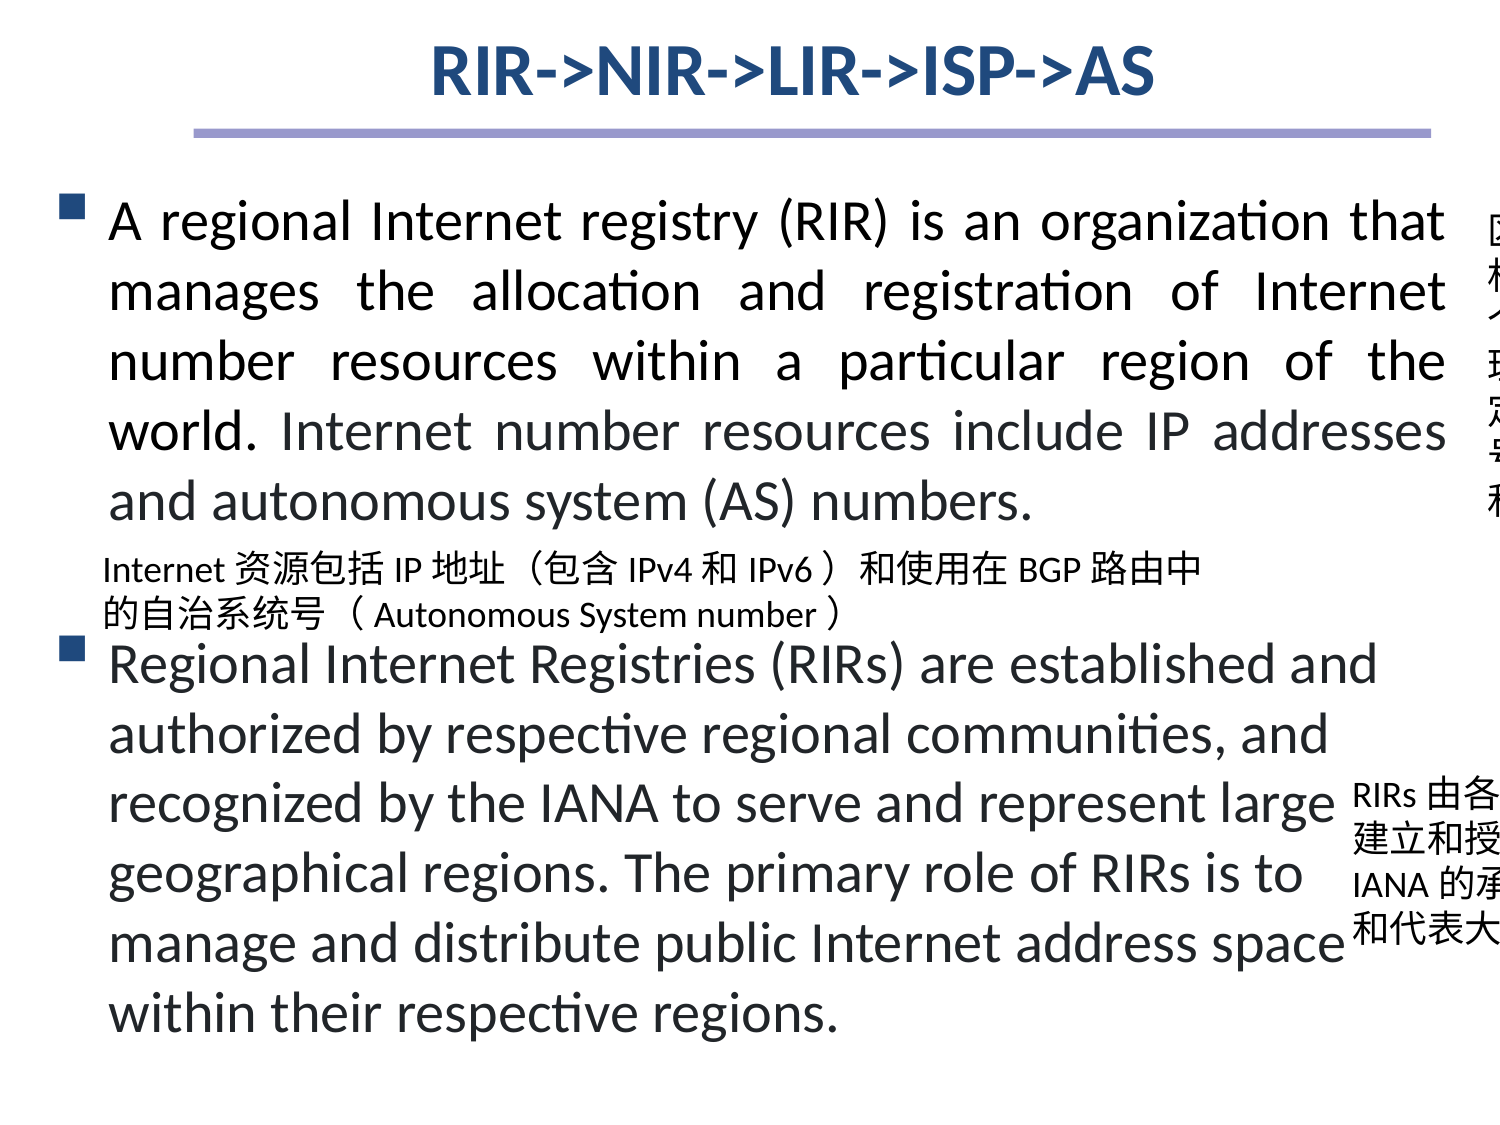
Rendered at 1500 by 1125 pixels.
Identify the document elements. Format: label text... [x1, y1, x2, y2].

list A regional Internet registry (RIR) is an organization that manages the allocation and registration of Internet number resources within a particular region of the world. Internet number resources include IP addresses and autonomous system (AS) numbers. Regional Internet Registries (RIRs) are established and authorized by respective regional communities, and recognized by the IANA to serve and represent large geographical regions. The primary role of RIRs is to manage and distribute public Internet address space within their respective regions. [37, 174, 1463, 1113]
text_box Internet资源包括IP地址（包含IPv4和IPv6）和使用在BGP路由中的自治系统号（Autonomous System number） [87, 537, 1253, 643]
text_box 区域互联网注册机构(RIR)是一个组织，负责管理世界上某一特定区域内互联网号码资源的分配和注册。 [1472, 199, 1500, 530]
title RIR->NIR->LIR->ISP->AS [225, 12, 1363, 118]
text_box RIRs由各自的区域社区建立和授权，并得到IANA的承认，以服务和代表大的地理区域。 [1337, 762, 1500, 958]
